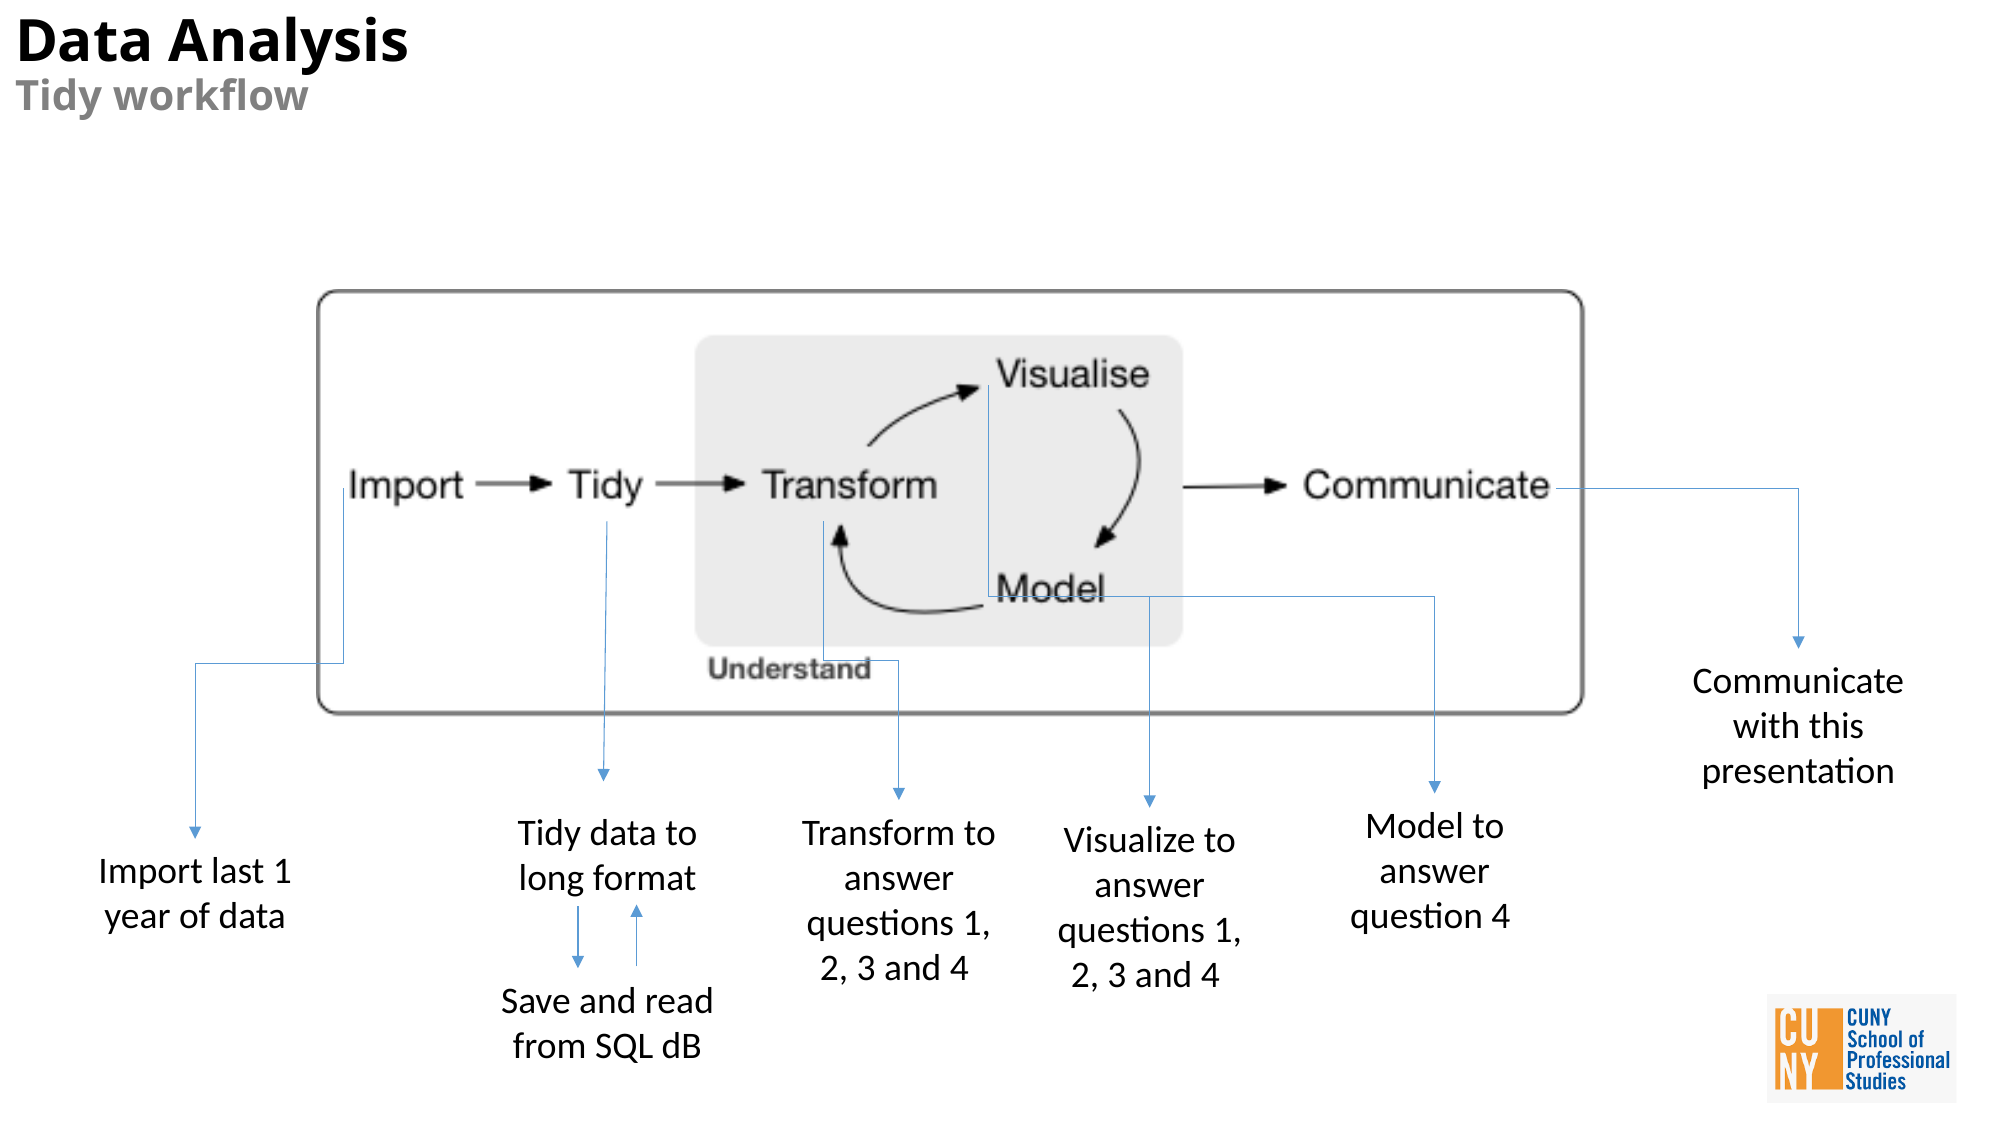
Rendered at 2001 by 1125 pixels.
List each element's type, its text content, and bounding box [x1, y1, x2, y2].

text_box Communicate with this presentation [1677, 648, 1920, 799]
text_box Tidy data to long format [486, 800, 729, 905]
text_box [858, 516, 1281, 678]
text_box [94, 589, 445, 738]
picture [316, 289, 1588, 719]
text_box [1120, 596, 1435, 794]
text_box Visualize to answer questions 1, 2, 3 and 4 [1028, 807, 1271, 1003]
text_box Model to answer question 4 [1313, 793, 1556, 944]
picture [1767, 994, 1958, 1103]
title Data Analysis Tidy workflow [0, 0, 1725, 131]
text_box Import last 1 year of data [73, 838, 317, 944]
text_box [603, 521, 607, 782]
text_box Transform to answer questions 1, 2, 3 and 4 [777, 800, 1021, 995]
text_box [1555, 488, 1799, 649]
text_box Save and read from SQL dB [471, 968, 744, 1073]
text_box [721, 622, 1001, 699]
